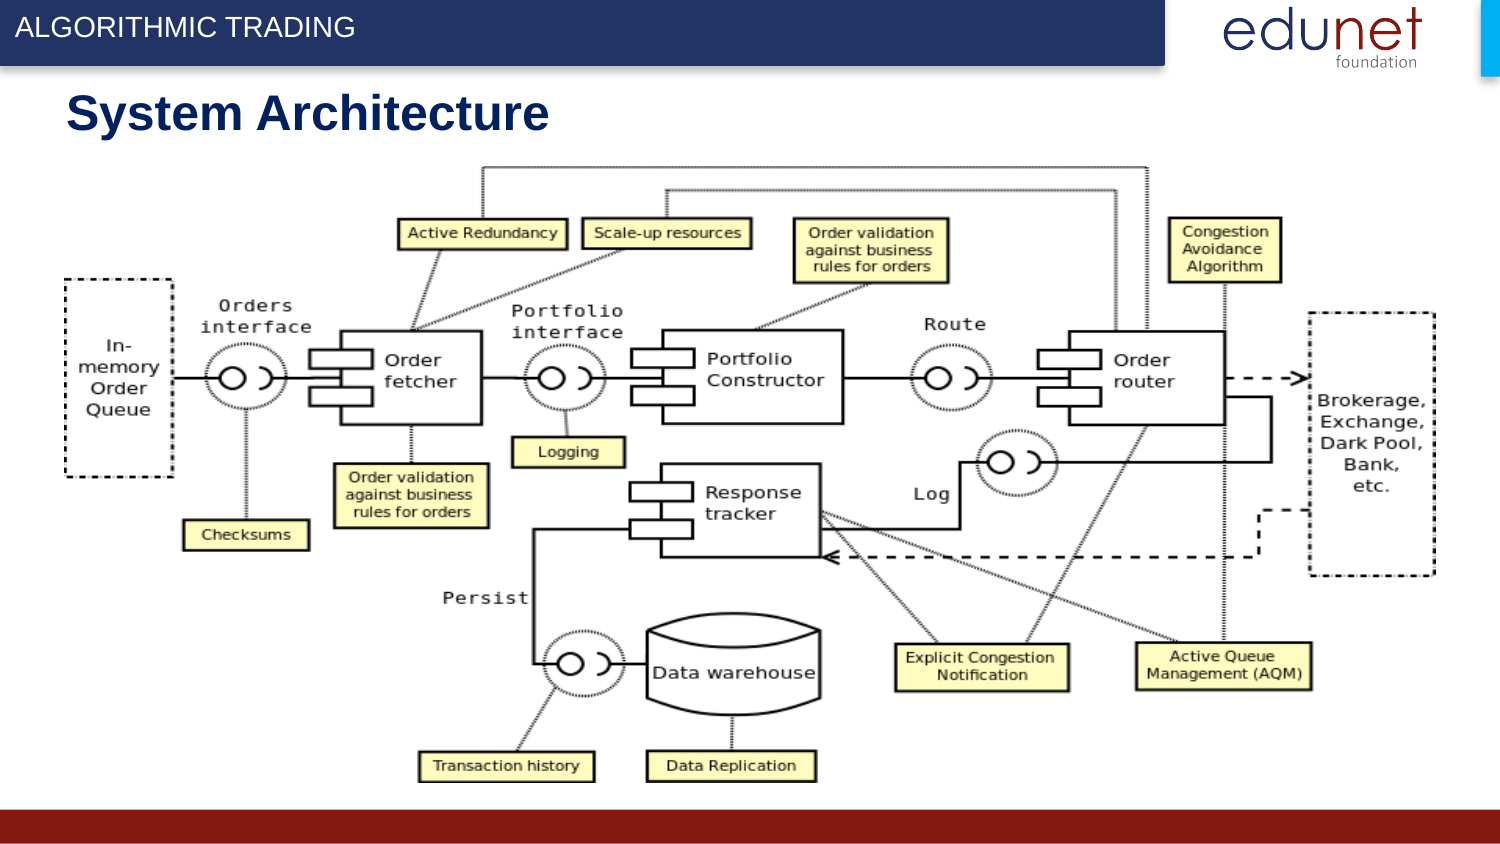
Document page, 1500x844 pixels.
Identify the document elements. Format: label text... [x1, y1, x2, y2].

picture [64, 166, 1436, 784]
picture [1219, 4, 1424, 72]
title System Architecture [51, 72, 1449, 229]
